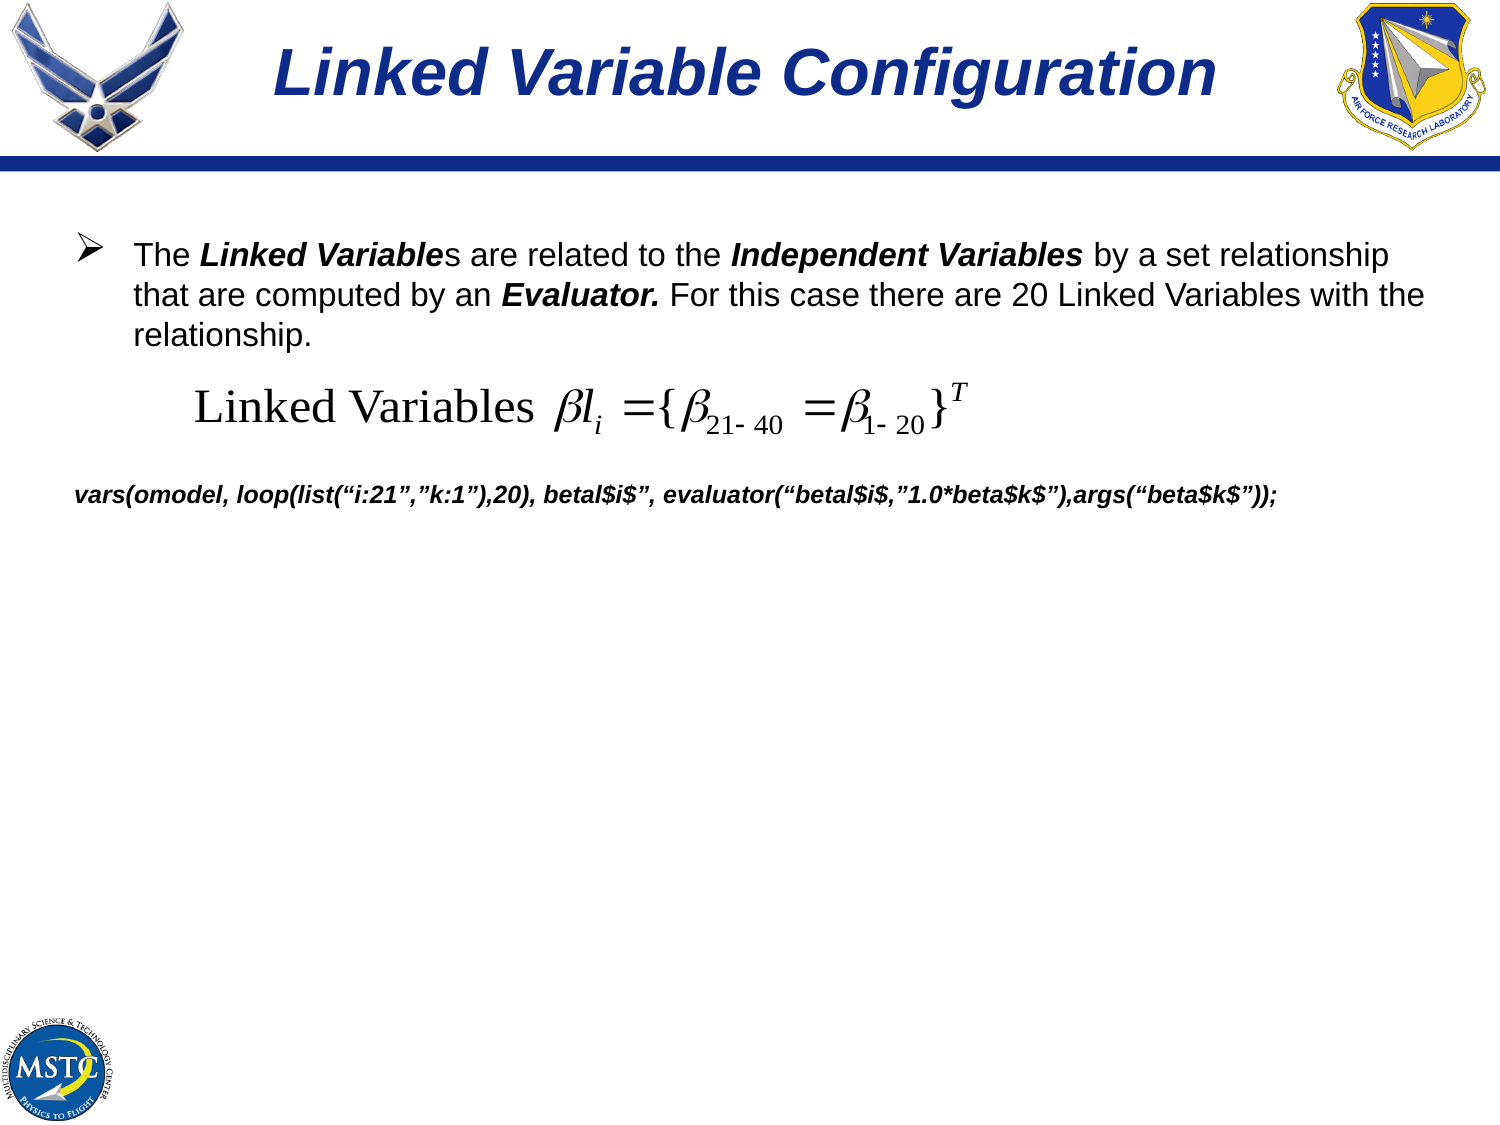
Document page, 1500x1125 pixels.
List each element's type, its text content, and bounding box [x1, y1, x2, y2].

title Linked Variable Configuration [162, 2, 1338, 149]
picture [0, 1016, 113, 1121]
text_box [187, 374, 976, 439]
list The Linked Variables are related to the Independent Variables by a set relationship that are computed by an Evaluator. For this case there are 20 Linked Variables with the relationship. vars(omodel, loop(list(“i:21”,”k:1”),20), betal$i$”, evaluator(“betal$i$,”1.0*beta$k$”),args(“beta$k$”)); [58, 224, 1457, 1085]
picture [2, 0, 198, 156]
picture [1337, 3, 1486, 151]
